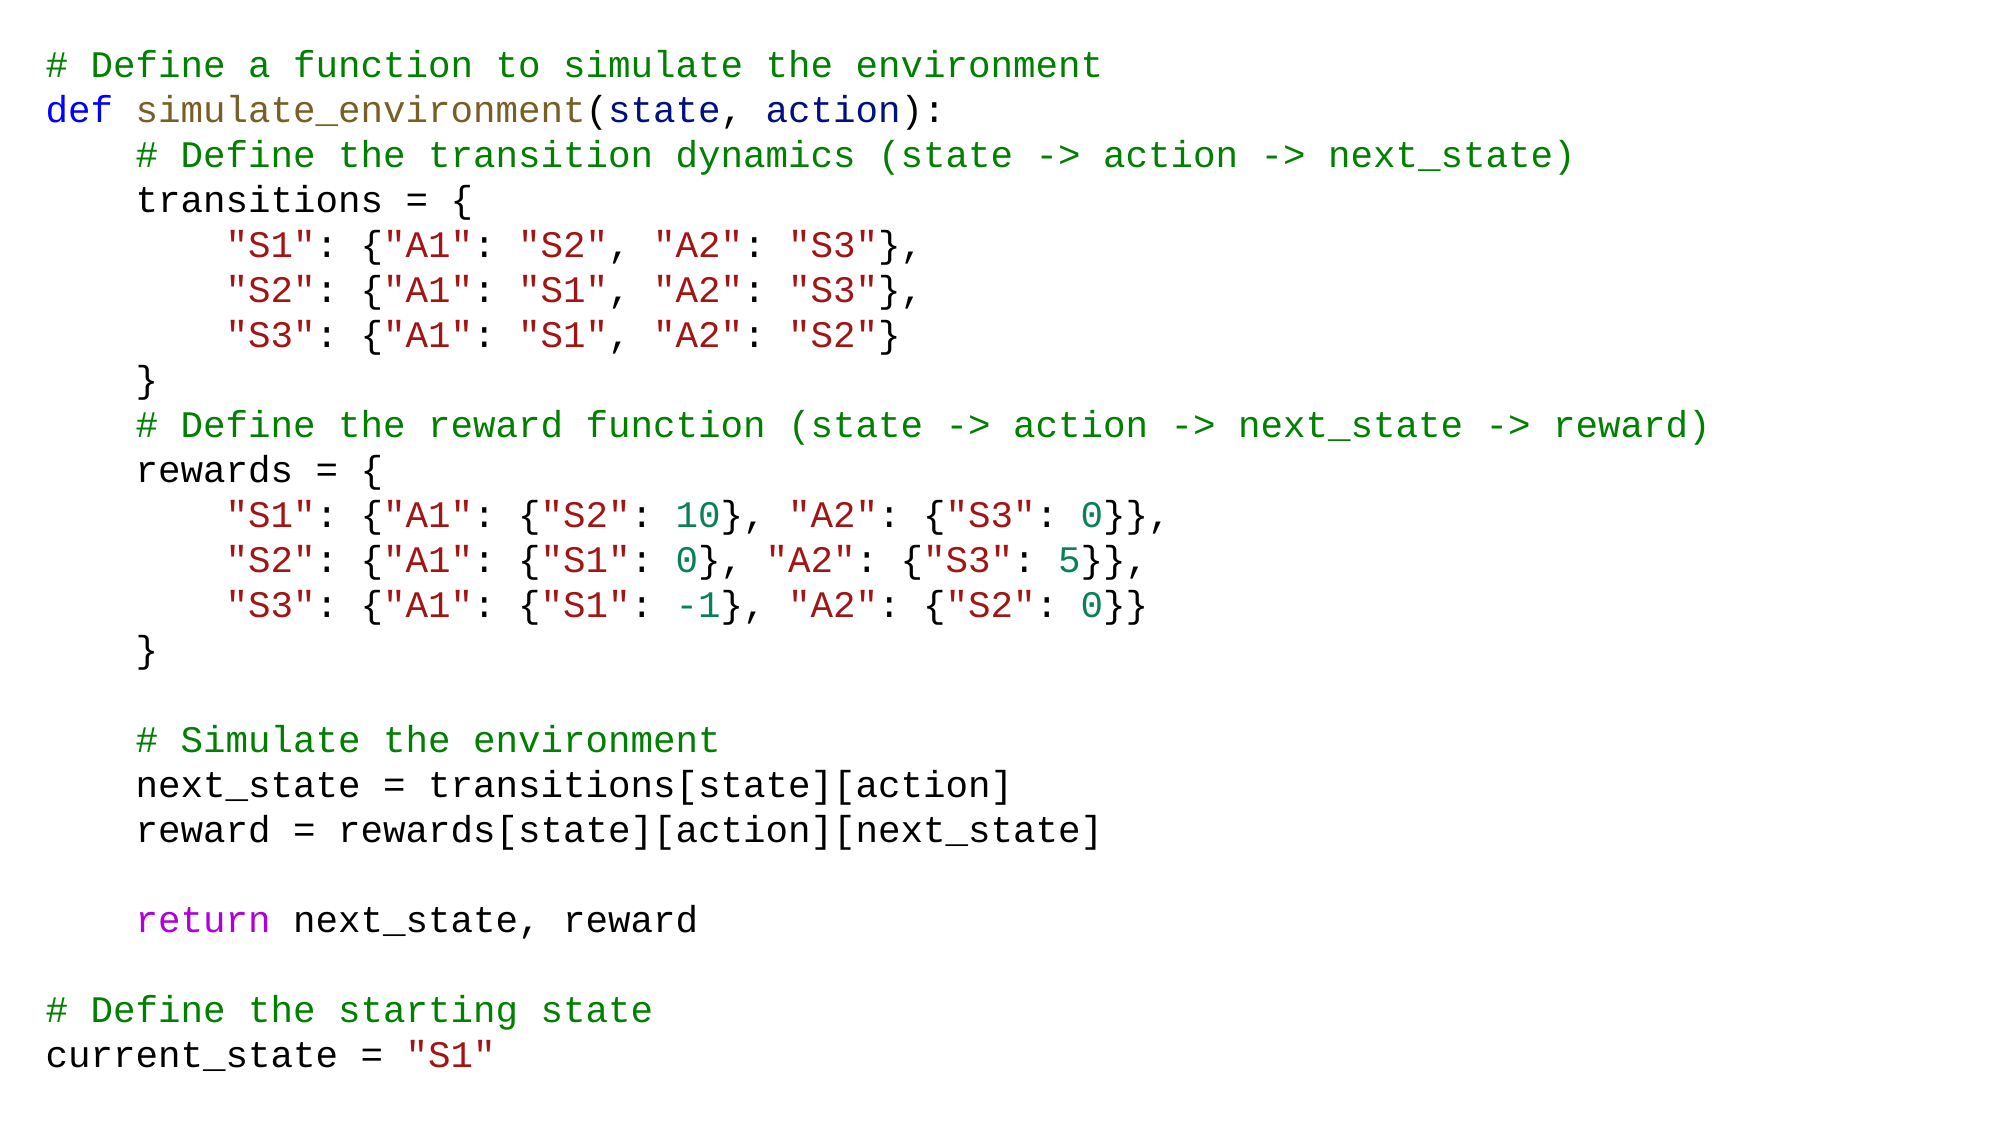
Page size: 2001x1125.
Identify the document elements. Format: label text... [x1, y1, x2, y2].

text_box # Define a function to simulate the environment def simulate_environment(state, action): # Define the transition dynamics (state -> action -> next_state) transitions = { "S1": {"A1": "S2", "A2": "S3"}, "S2": {"A1": "S1", "A2": "S3"}, "S3": {"A1": "S1", "A2": "S2"} } # Define the reward function (state -> action -> next_state -> reward) rewards = { "S1": {"A1": {"S2": 10}, "A2": {"S3": 0}}, "S2": {"A1": {"S1": 0}, "A2": {"S3": 5}}, "S3": {"A1": {"S1": -1}, "A2": {"S2": 0}} } # Simulate the environment next_state = transitions[state][action] reward = rewards[state][action][next_state] return next_state, reward # Define the starting state current_state = "S1" [30, 32, 1922, 1083]
